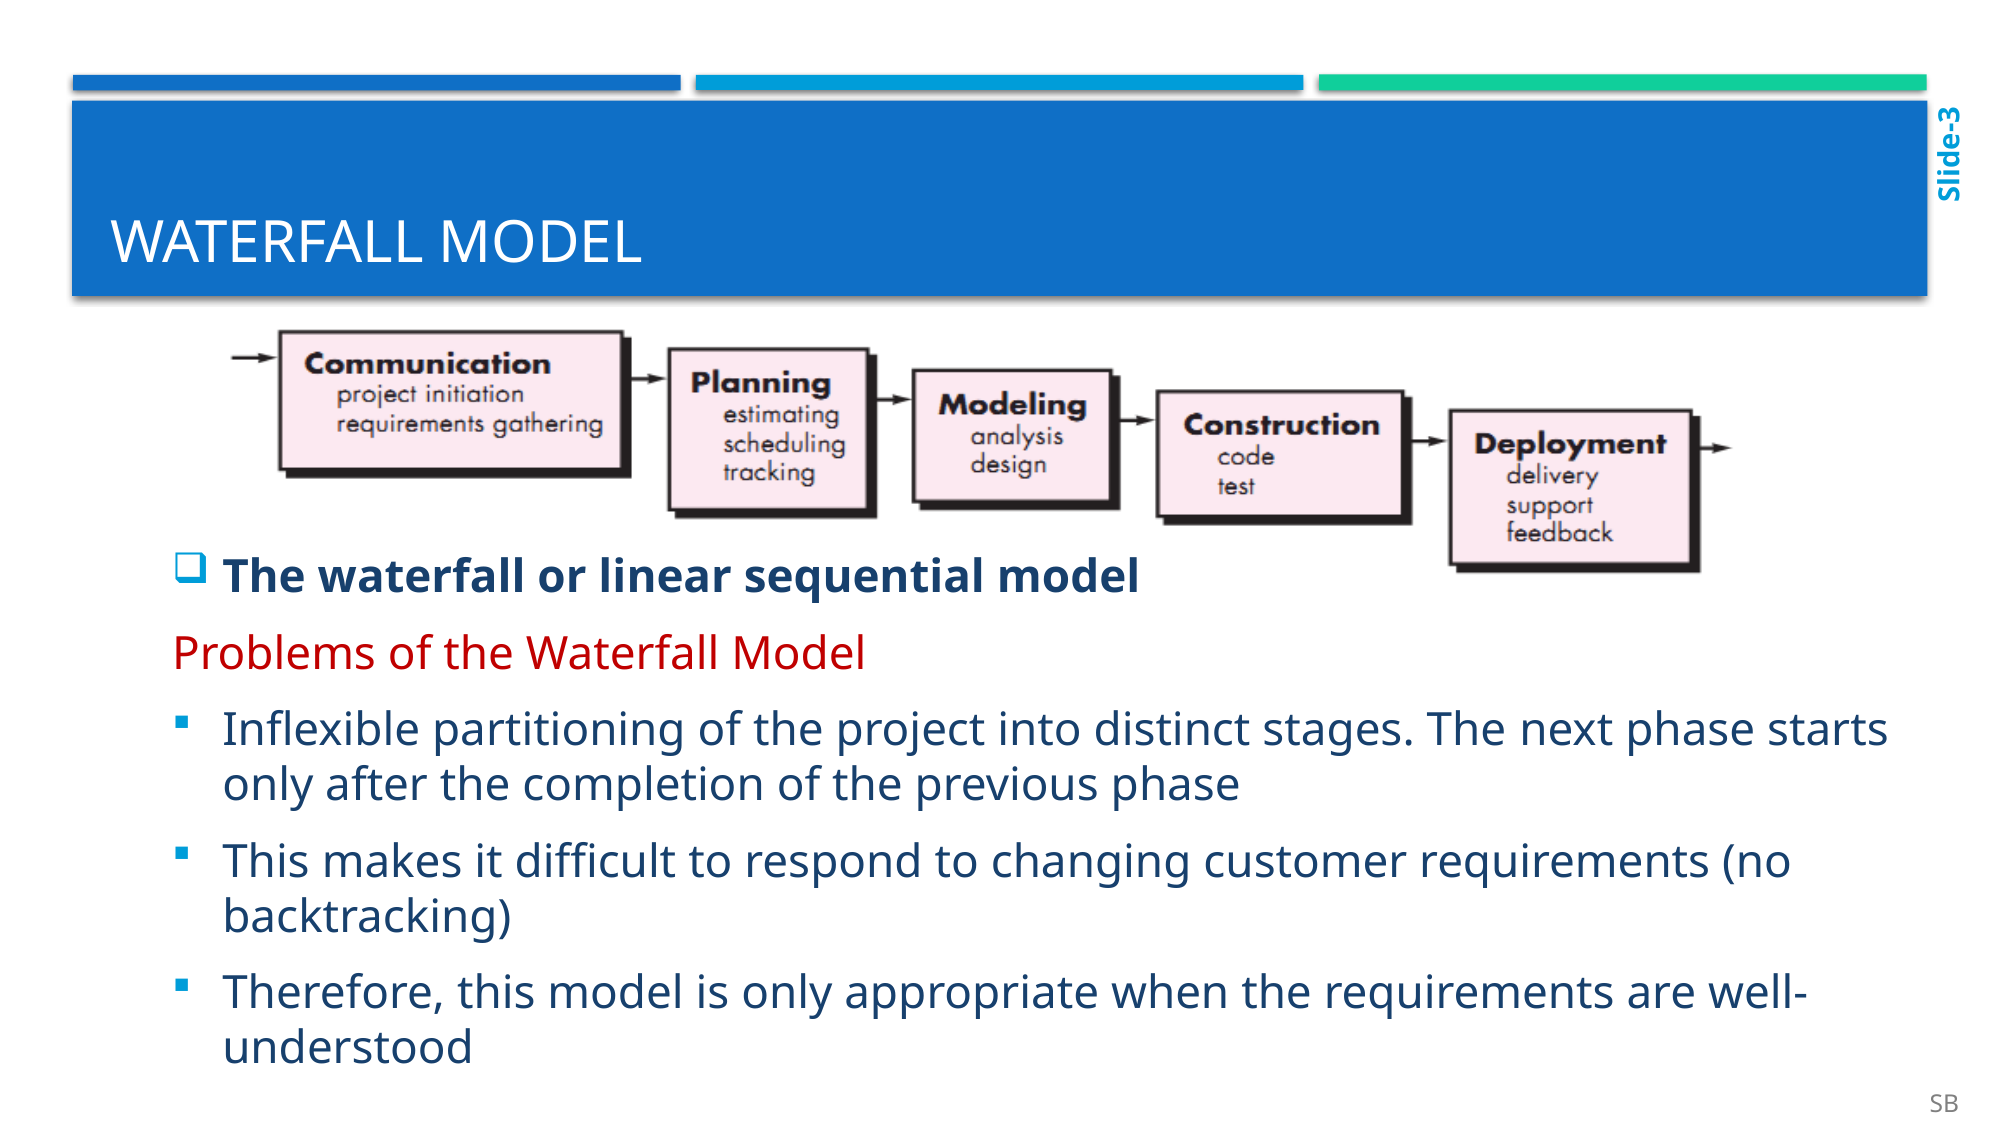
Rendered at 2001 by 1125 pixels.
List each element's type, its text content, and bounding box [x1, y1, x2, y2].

text_box Slide-3 [1930, 99, 1970, 212]
picture [223, 326, 1741, 591]
title Waterfall model [95, 115, 1905, 282]
text_box SB [1894, 1079, 2000, 1125]
list The waterfall or linear sequential model Problems of the Waterfall Model Inflexible partitioning of the project into distinct stages. The next phase starts only after the completion of the previous phase This makes it difficult to respond to changing customer requirements (no backtracking) Therefore, this model is only appropriate when the requirements are well-understood [157, 517, 1905, 1103]
